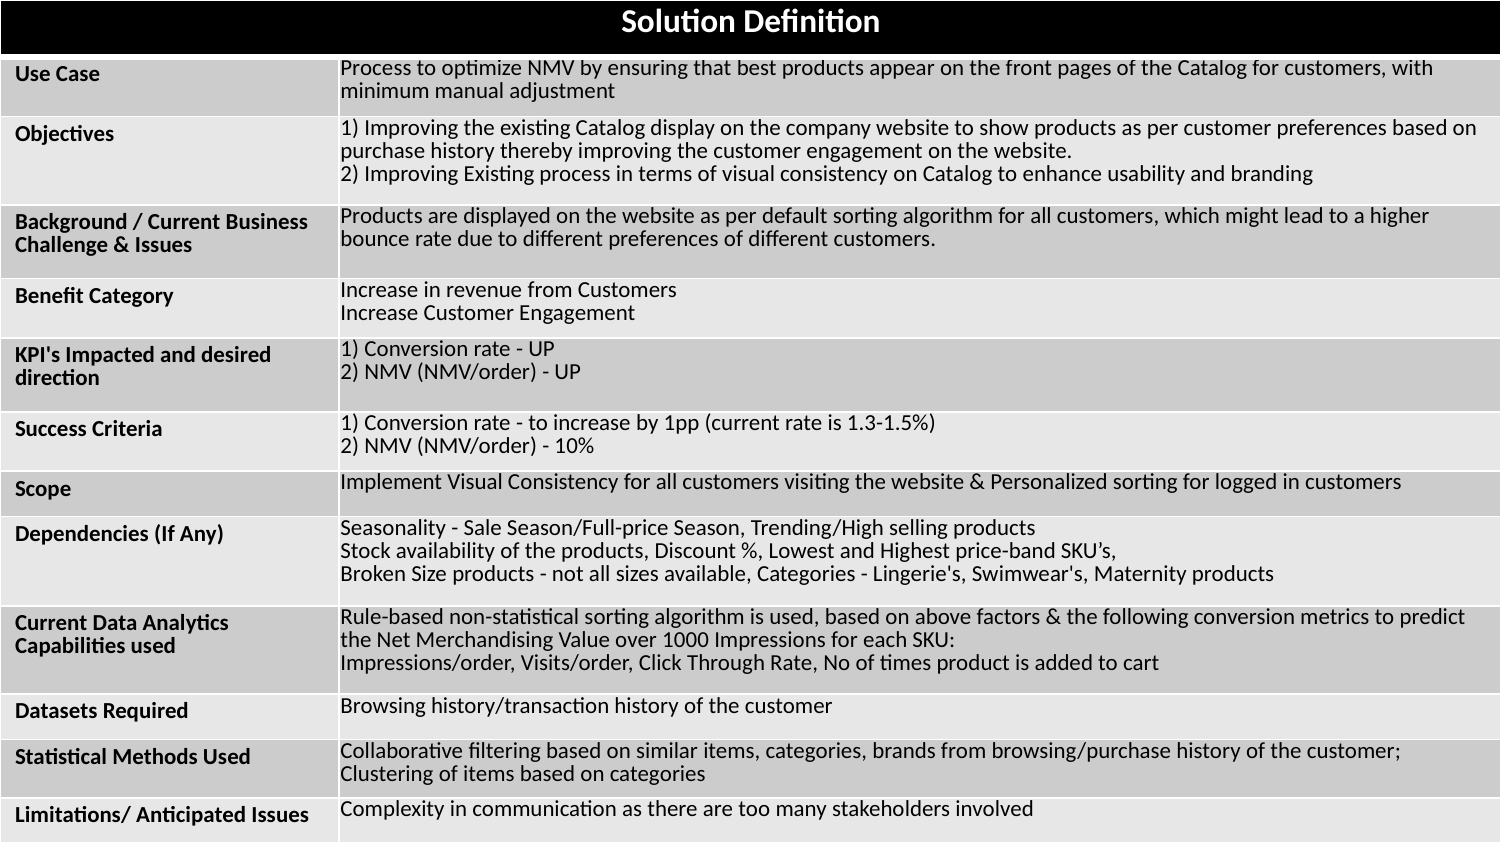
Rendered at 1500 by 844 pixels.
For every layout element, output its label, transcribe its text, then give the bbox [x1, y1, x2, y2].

table_cell Success Criteria [1, 413, 338, 470]
table_cell Benefit Category [1, 279, 338, 337]
table_cell Datasets Required [1, 695, 338, 739]
table_cell Limitations/ Anticipated Issues [1, 799, 338, 842]
table_cell Background / Current Business Challenge & Issues [1, 206, 338, 278]
table_cell Products are displayed on the website as per default sorting algorithm for all customers, which might lead to a higher bounce rate due to different preferences of different customers. [340, 206, 1500, 278]
table_cell Statistical Methods Used [1, 740, 338, 797]
table_cell Implement Visual Consistency for all customers visiting the website & Personalized sorting for logged in customers [340, 472, 1500, 516]
table_cell 1) Improving the existing Catalog display on the company website to show products as per customer preferences based on purchase history thereby improving the customer engagement on the website. 2) Improving Existing process in terms of visual consistency on Catalog to enhance usability and branding [340, 117, 1500, 204]
table_cell Browsing history/transaction history of the customer [340, 695, 1500, 739]
table_cell KPI's Impacted and desired direction [1, 339, 338, 411]
table_cell 1) Conversion rate - UP 2) NMV (NMV/order) - UP [340, 339, 1500, 411]
table_cell Increase in revenue from Customers Increase Customer Engagement [340, 279, 1500, 337]
table_cell Objectives [1, 117, 338, 204]
table_cell Process to optimize NMV by ensuring that best products appear on the front pages of the Catalog for customers, with minimum manual adjustment [340, 60, 1500, 116]
table_cell Rule-based non-statistical sorting algorithm is used, based on above factors & the following conversion metrics to predict the Net Merchandising Value over 1000 Impressions for each SKU: Impressions/order, Visits/order, Click Through Rate, No of times product is added to cart [340, 607, 1500, 693]
table_cell Seasonality - Sale Season/Full-price Season, Trending/High selling products Stock availability of the products, Discount %, Lowest and Highest price-band SKU’s, Broken Size products - not all sizes available, Categories - Lingerie's, Swimwear's, Maternity products [340, 517, 1500, 605]
table_cell Scope [1, 472, 338, 516]
table_cell Use Case [1, 60, 338, 116]
table_cell Complexity in communication as there are too many stakeholders involved [340, 799, 1500, 842]
table_cell 1) Conversion rate - to increase by 1pp (current rate is 1.3-1.5%) 2) NMV (NMV/order) - 10% [340, 413, 1500, 470]
table_cell Dependencies (If Any) [1, 517, 338, 605]
table_cell Current Data Analytics Capabilities used [1, 607, 338, 693]
table_header Solution Definition [1, 1, 1500, 54]
table_cell Collaborative filtering based on similar items, categories, brands from browsing/purchase history of the customer; Clustering of items based on categories [340, 740, 1500, 797]
